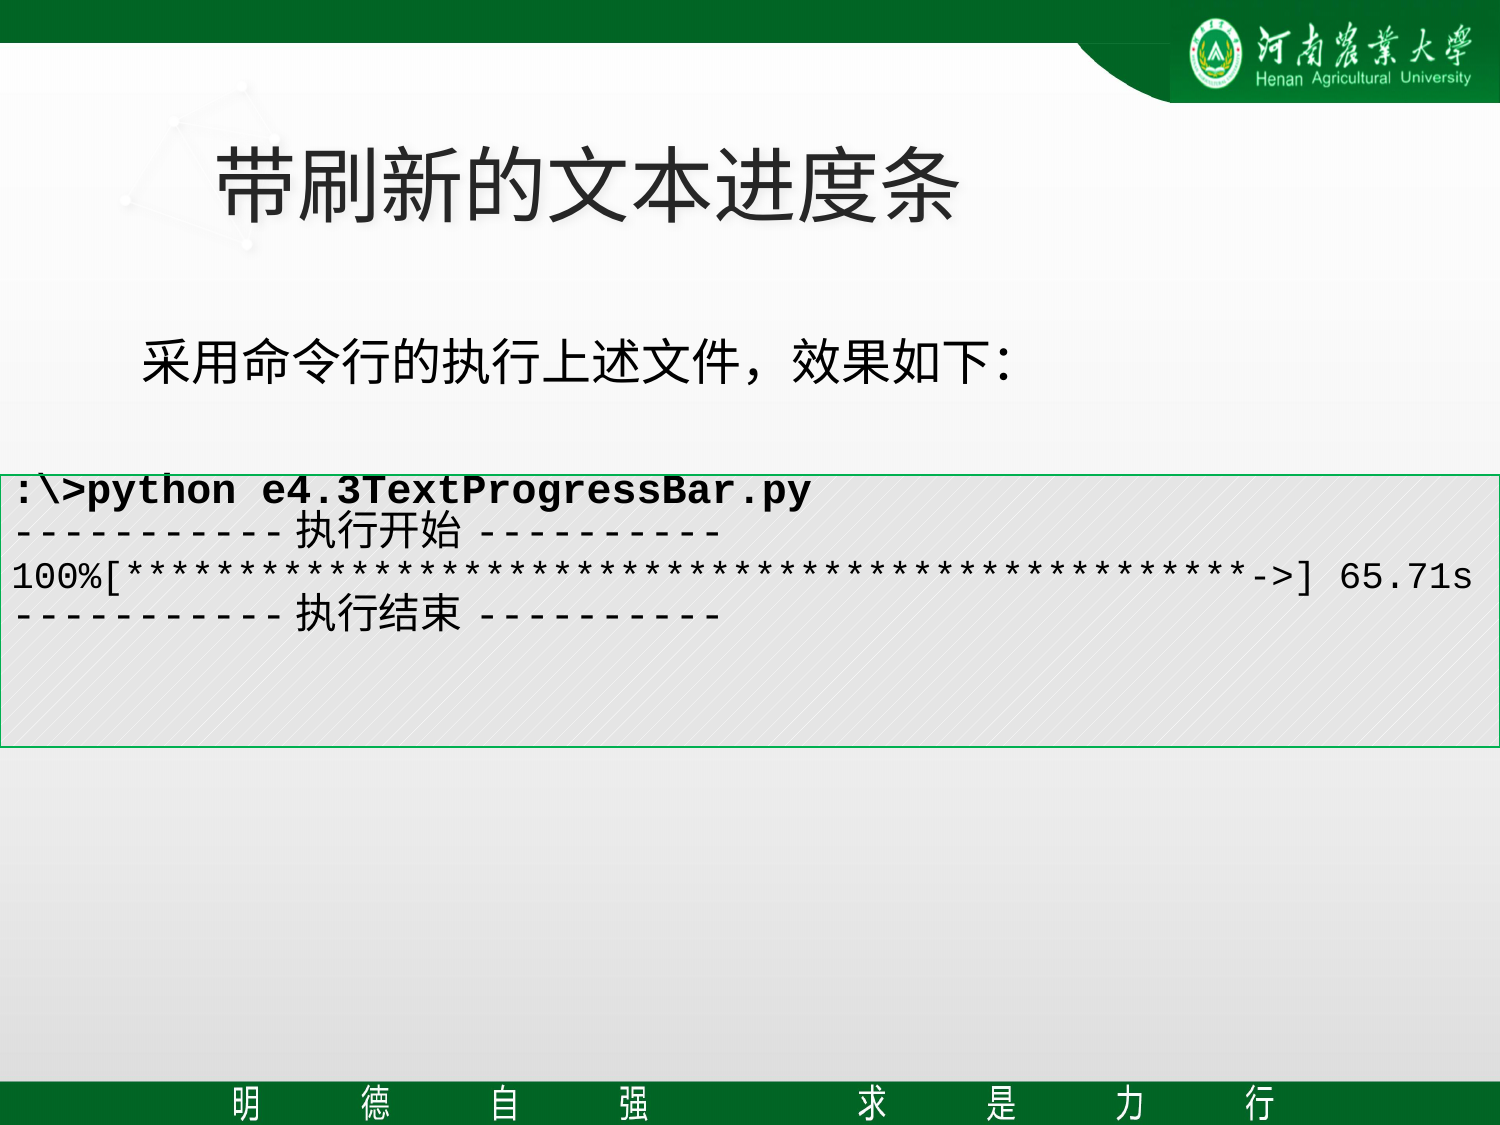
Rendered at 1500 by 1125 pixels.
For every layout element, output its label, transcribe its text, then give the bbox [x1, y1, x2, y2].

table_header :\>python e4.3TextProgressBar.py -----------执行开始---------- 100%[**************************************************->] 65.71s -----------执行结束---------- [1, 476, 1499, 746]
picture [0, 748, 1500, 1125]
text_box 带刷新的文本进度条 [318, 125, 978, 241]
text_box 采用命令行的执行上述文件，效果如下： [126, 323, 1152, 399]
picture [0, 0, 1500, 474]
